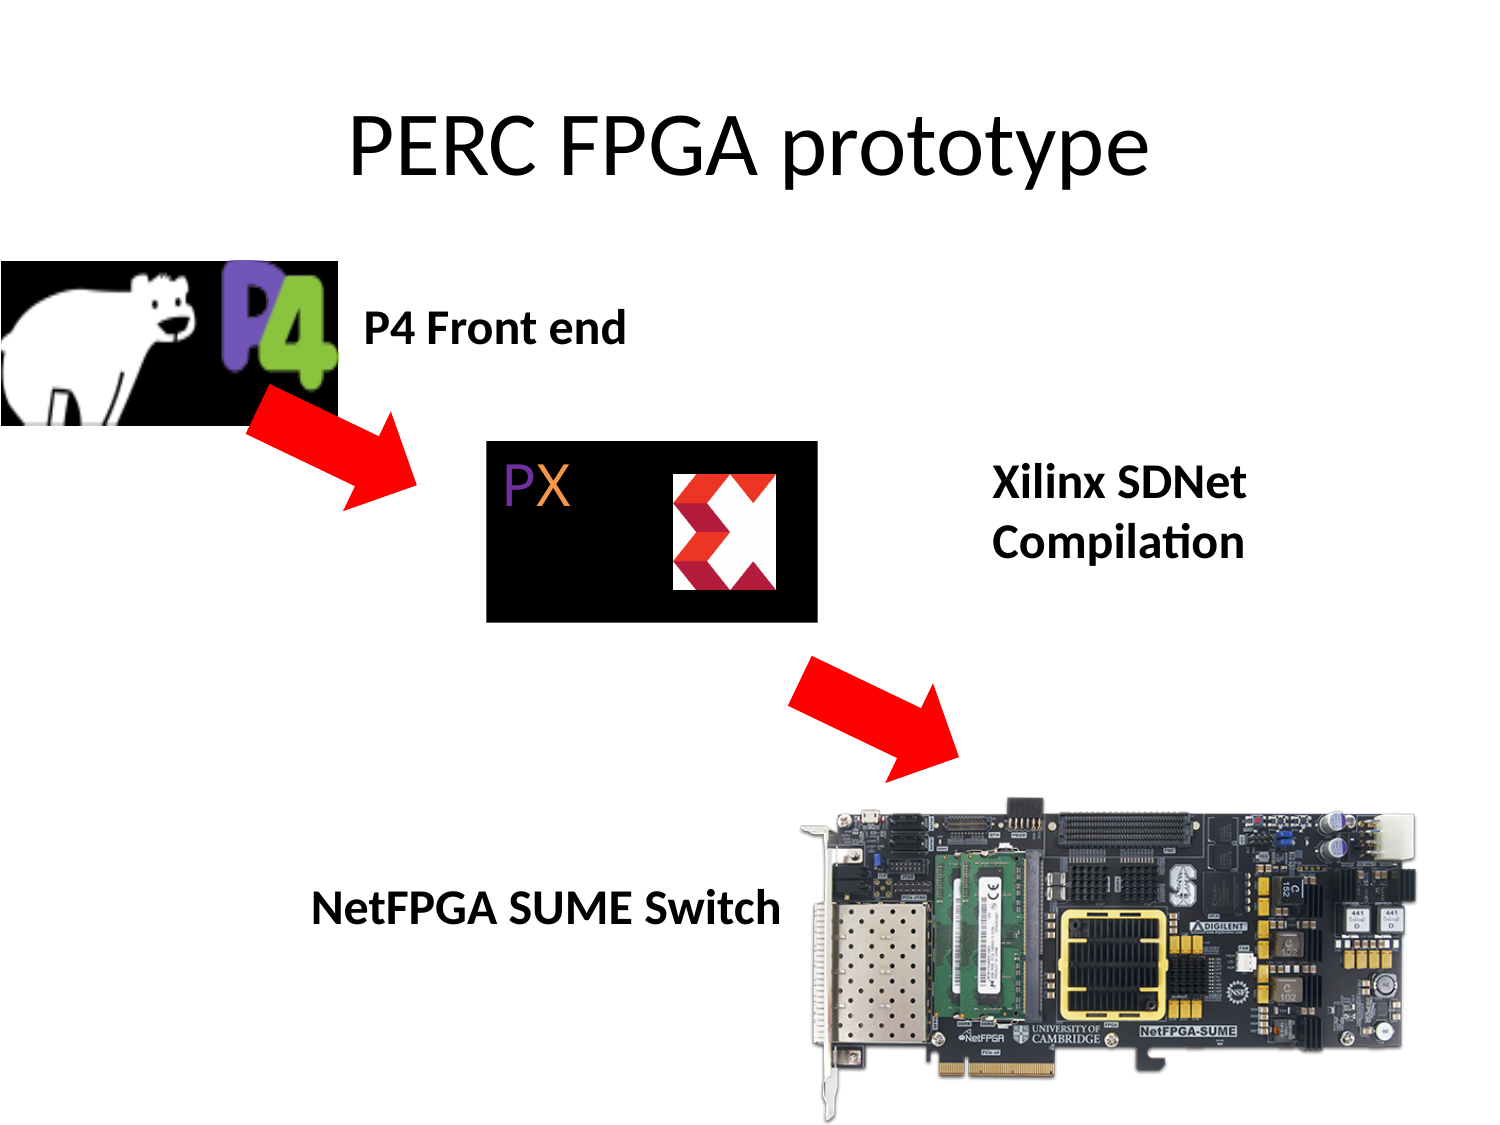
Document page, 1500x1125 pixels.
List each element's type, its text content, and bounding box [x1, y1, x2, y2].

text_box NetFPGA SUME Switch [233, 866, 792, 942]
text_box [785, 653, 961, 786]
picture [0, 260, 339, 426]
text_box P4 Front end [348, 286, 722, 362]
picture [797, 795, 1426, 1125]
text_box [243, 409, 419, 514]
title PERC FPGA prototype [75, 45, 1425, 233]
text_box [485, 440, 818, 623]
text_box Xilinx SDNet Compilation [977, 441, 1339, 576]
